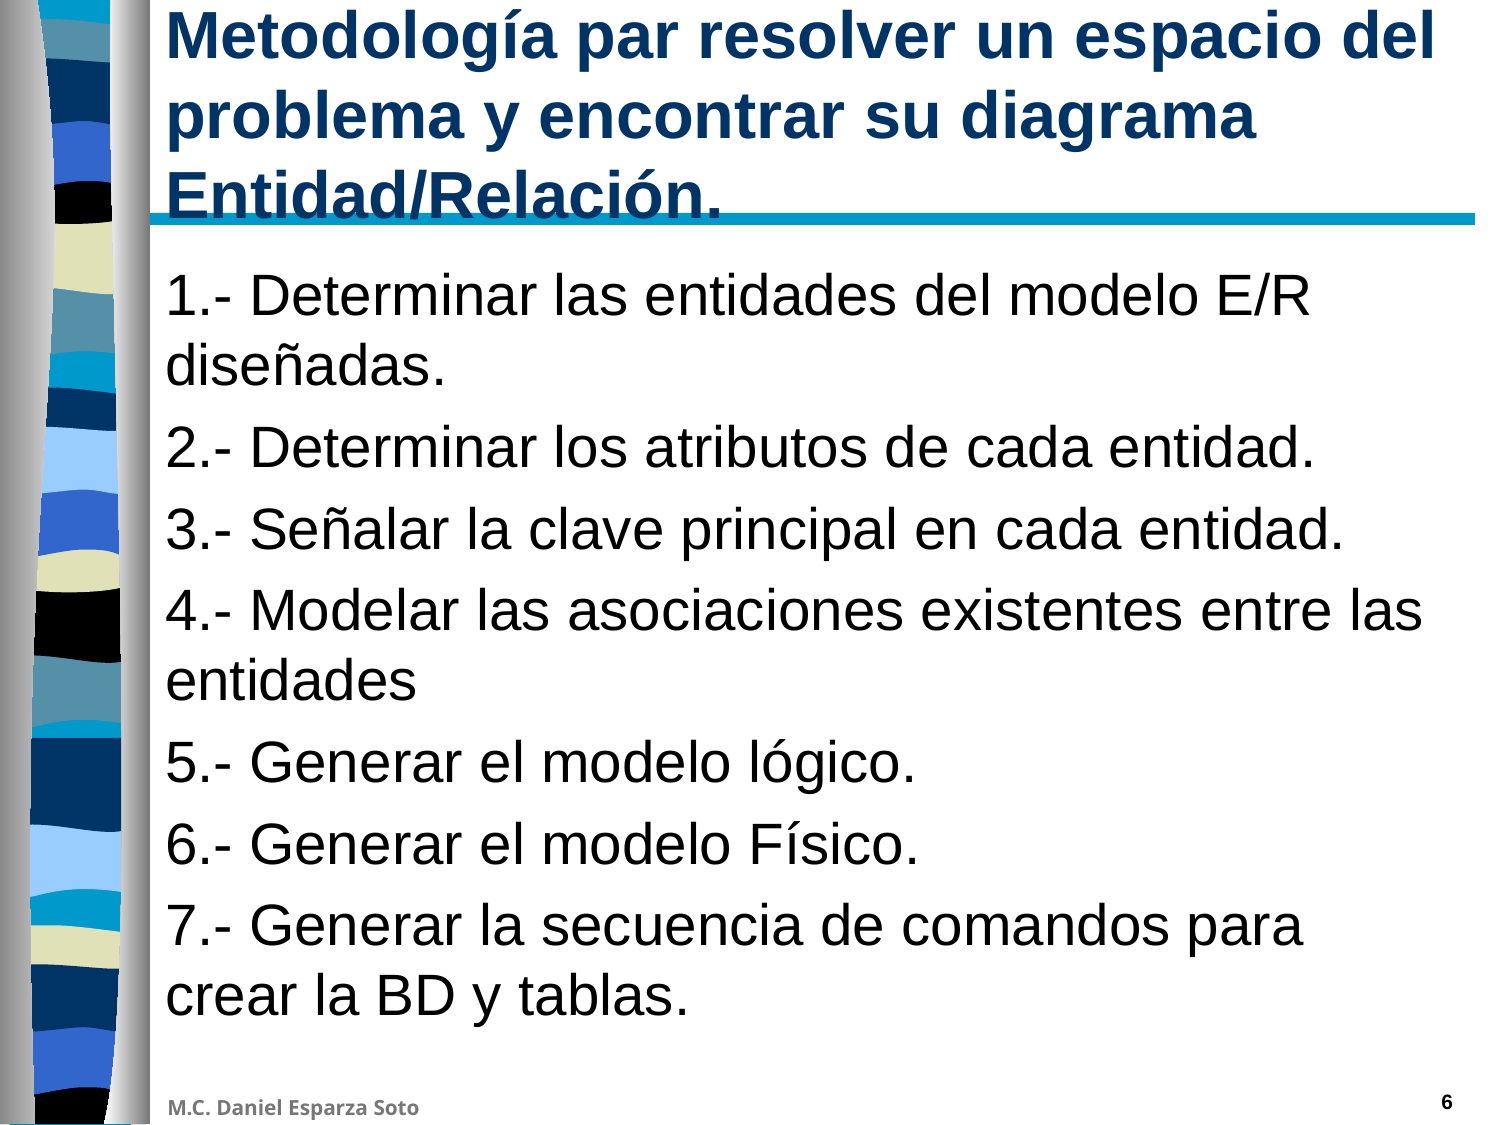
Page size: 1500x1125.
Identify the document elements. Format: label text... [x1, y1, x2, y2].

picture [576, 212, 599, 218]
picture [335, 212, 353, 218]
title Metodología par resolver un espacio del problema y encontrar su diagrama Entidad/Relación. [149, 18, 1468, 207]
picture [411, 212, 418, 218]
picture [297, 212, 315, 218]
picture [171, 212, 206, 217]
picture [375, 212, 393, 218]
picture [461, 212, 471, 217]
picture [631, 212, 656, 218]
picture [557, 212, 567, 217]
picture [357, 212, 367, 217]
slide_number 6 [1155, 1081, 1469, 1122]
picture [535, 212, 553, 218]
picture [483, 212, 506, 218]
list 1.- Determinar las entidades del modelo E/R diseñadas. 2.- Determinar los atributos de cada entidad. 3.- Señalar la clave principal en cada entidad. 4.- Modelar las asociaciones existentes entre las entidades 5.- Generar el modelo lógico. 6.- Generar el modelo Físico. 7.- Generar la secuencia de comandos para crear la BD y tablas. [149, 249, 1468, 1113]
picture [257, 212, 270, 217]
